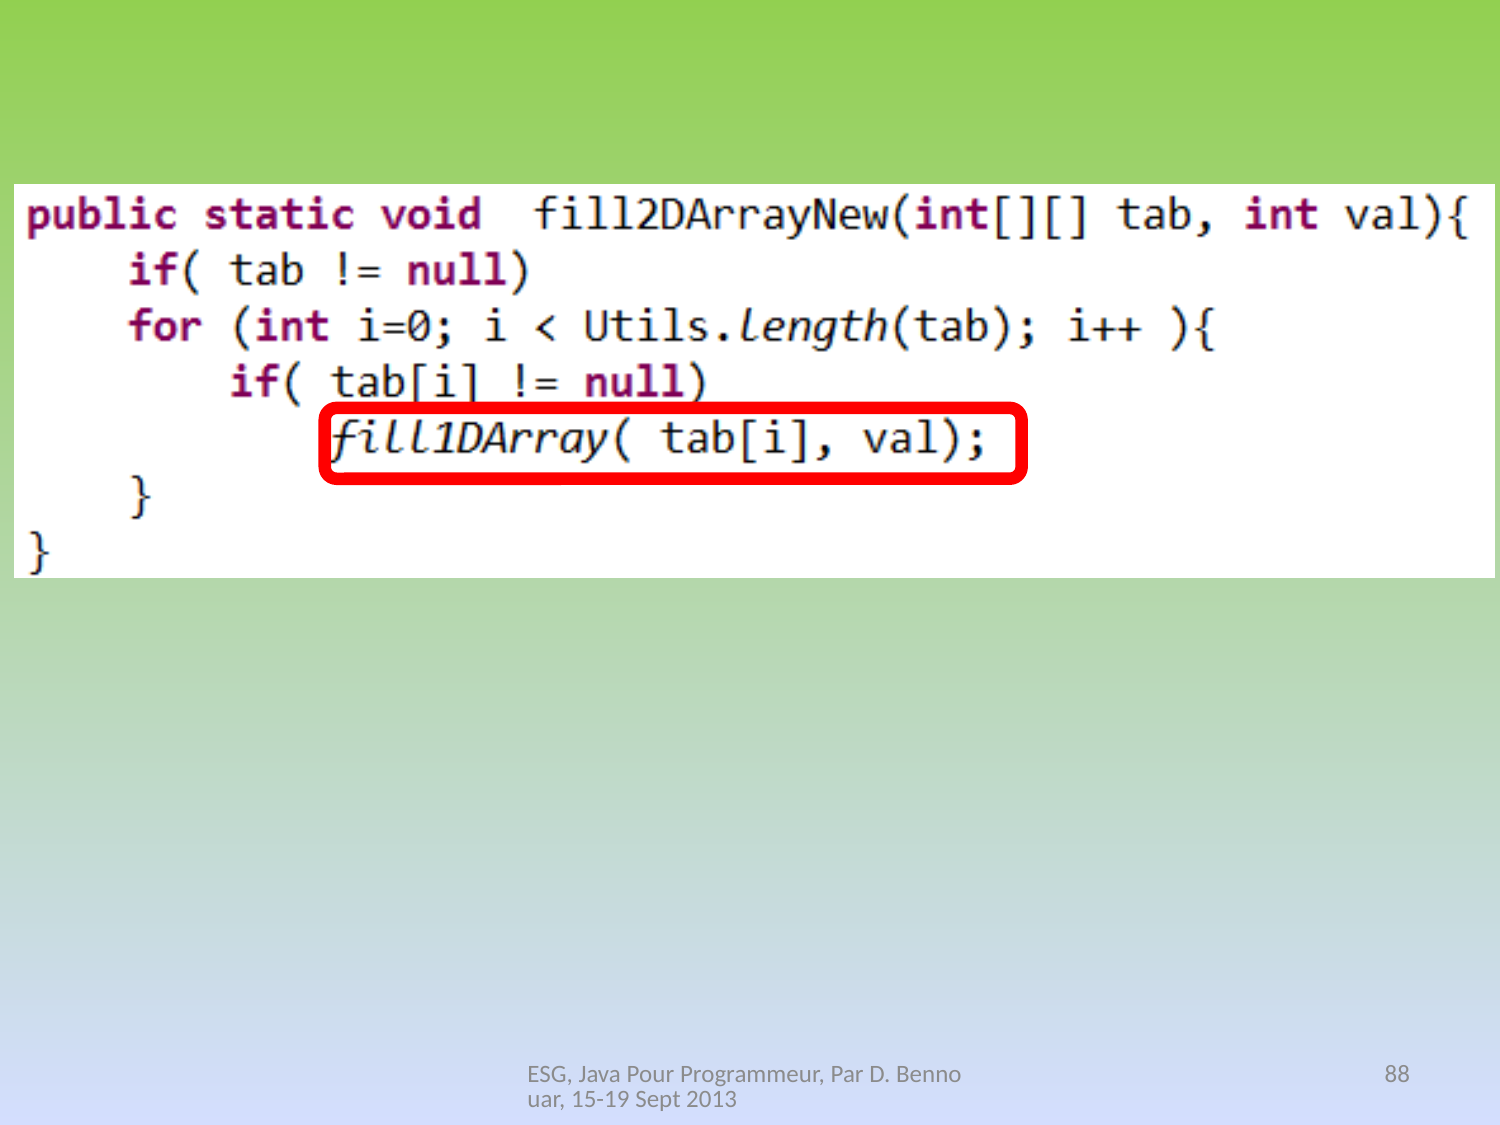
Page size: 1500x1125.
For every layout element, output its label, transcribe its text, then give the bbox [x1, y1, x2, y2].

picture [14, 184, 1495, 578]
slide_number 88 [1074, 1042, 1425, 1103]
footer ESG, Java Pour Programmeur, Par D. Bennouar, 15-19 Sept 2013 [512, 1042, 988, 1103]
